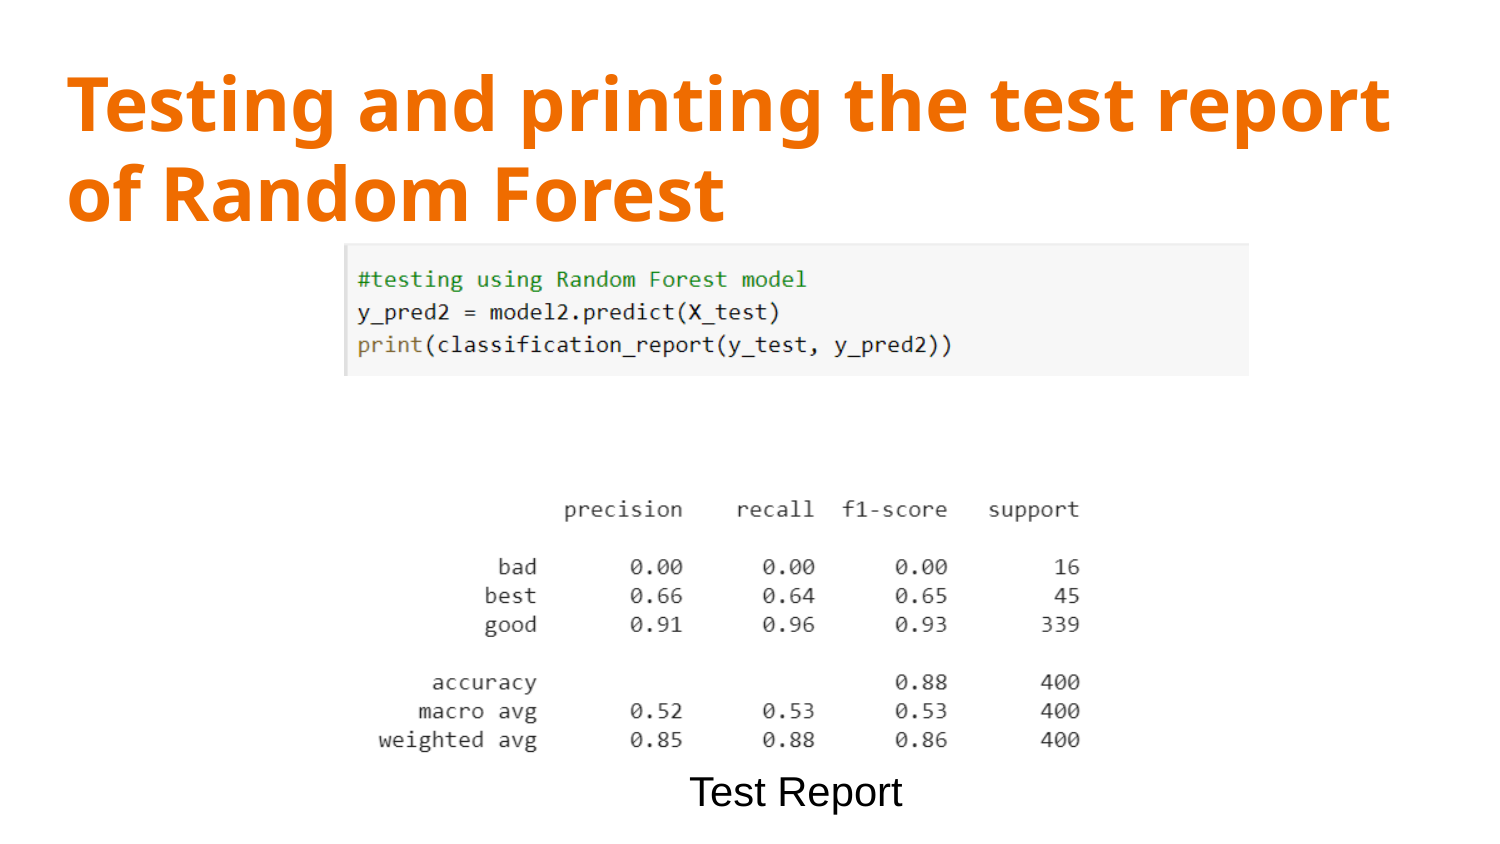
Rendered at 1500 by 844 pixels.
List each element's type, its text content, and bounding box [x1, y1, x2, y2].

picture [344, 242, 1249, 376]
text_box Test Report [674, 779, 918, 823]
picture [355, 487, 1238, 771]
title Testing and printing the test report of Random Forest [51, 41, 1449, 158]
